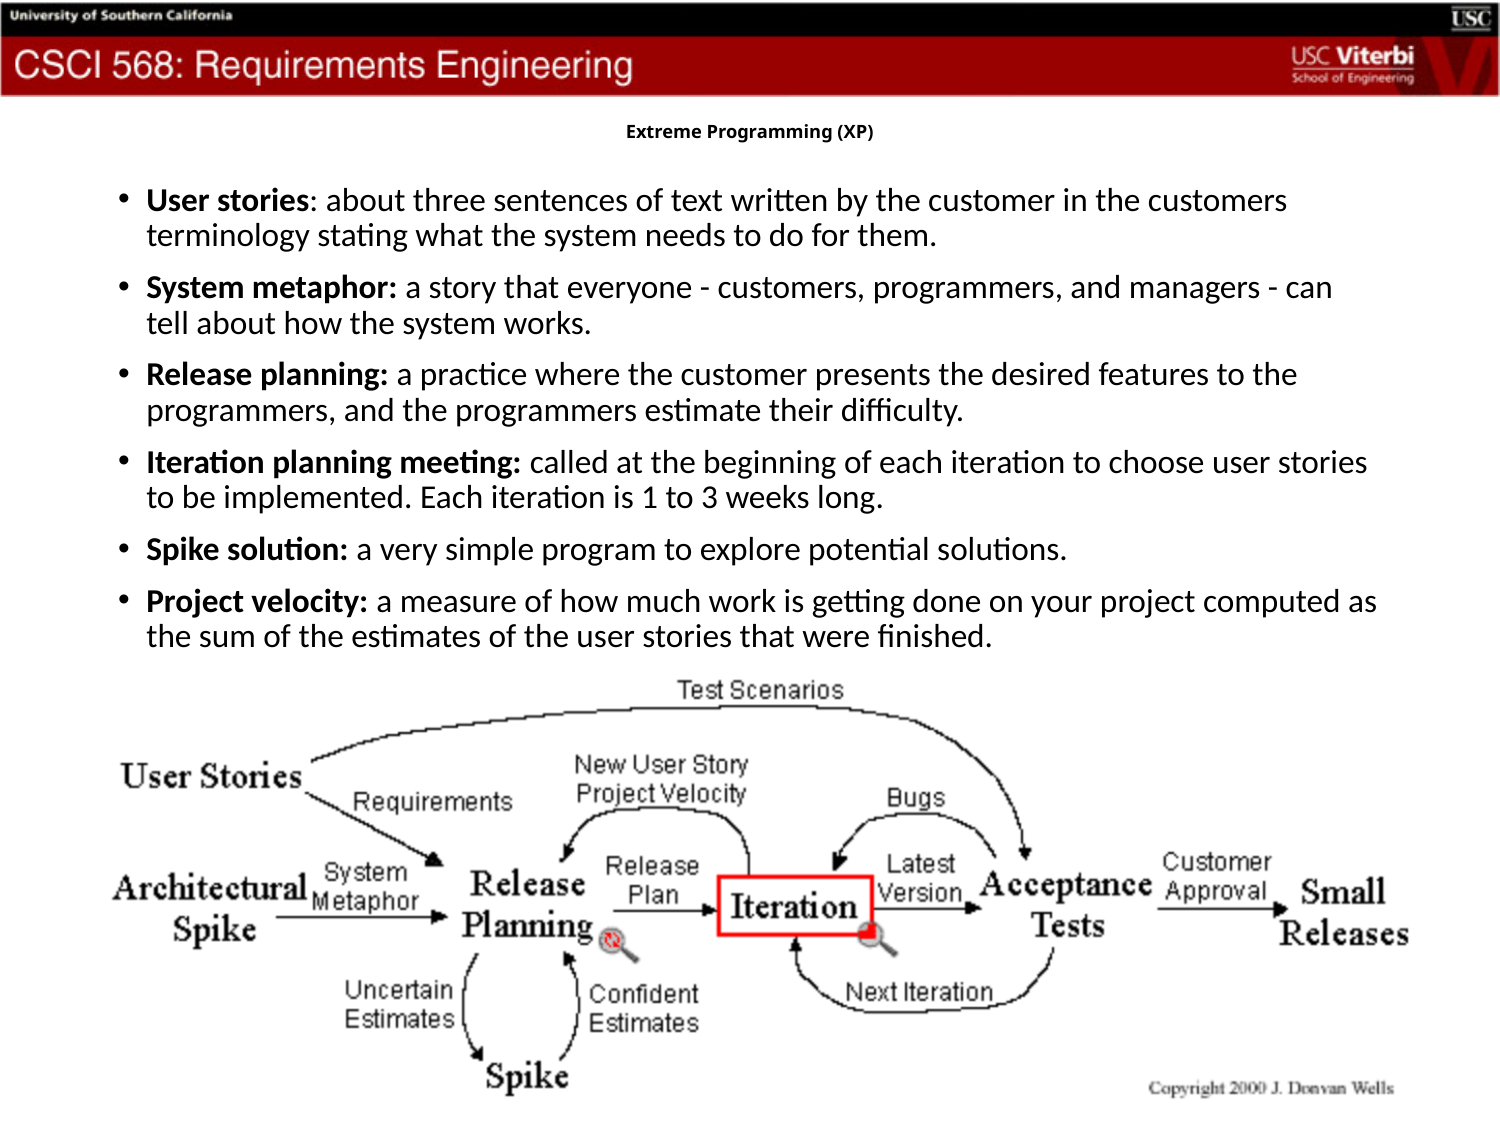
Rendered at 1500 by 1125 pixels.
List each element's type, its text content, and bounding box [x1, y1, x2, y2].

list User stories: about three sentences of text written by the customer in the customers terminology stating what the system needs to do for them. System metaphor: a story that everyone - customers, programmers, and managers - can tell about how the system works. Release planning: a practice where the customer presents the desired features to the programmers, and the programmers estimate their difficulty. Iteration planning meeting: called at the beginning of each iteration to choose user stories to be implemented. Each iteration is 1 to 3 weeks long. Spike solution: a very simple program to explore potential solutions. Project velocity: a measure of how much work is getting done on your project computed as the sum of the estimates of the user stories that were finished. [103, 174, 1397, 671]
title Extreme Programming (XP) [103, 115, 1397, 151]
picture [99, 671, 1438, 1125]
picture [0, 2, 1500, 97]
